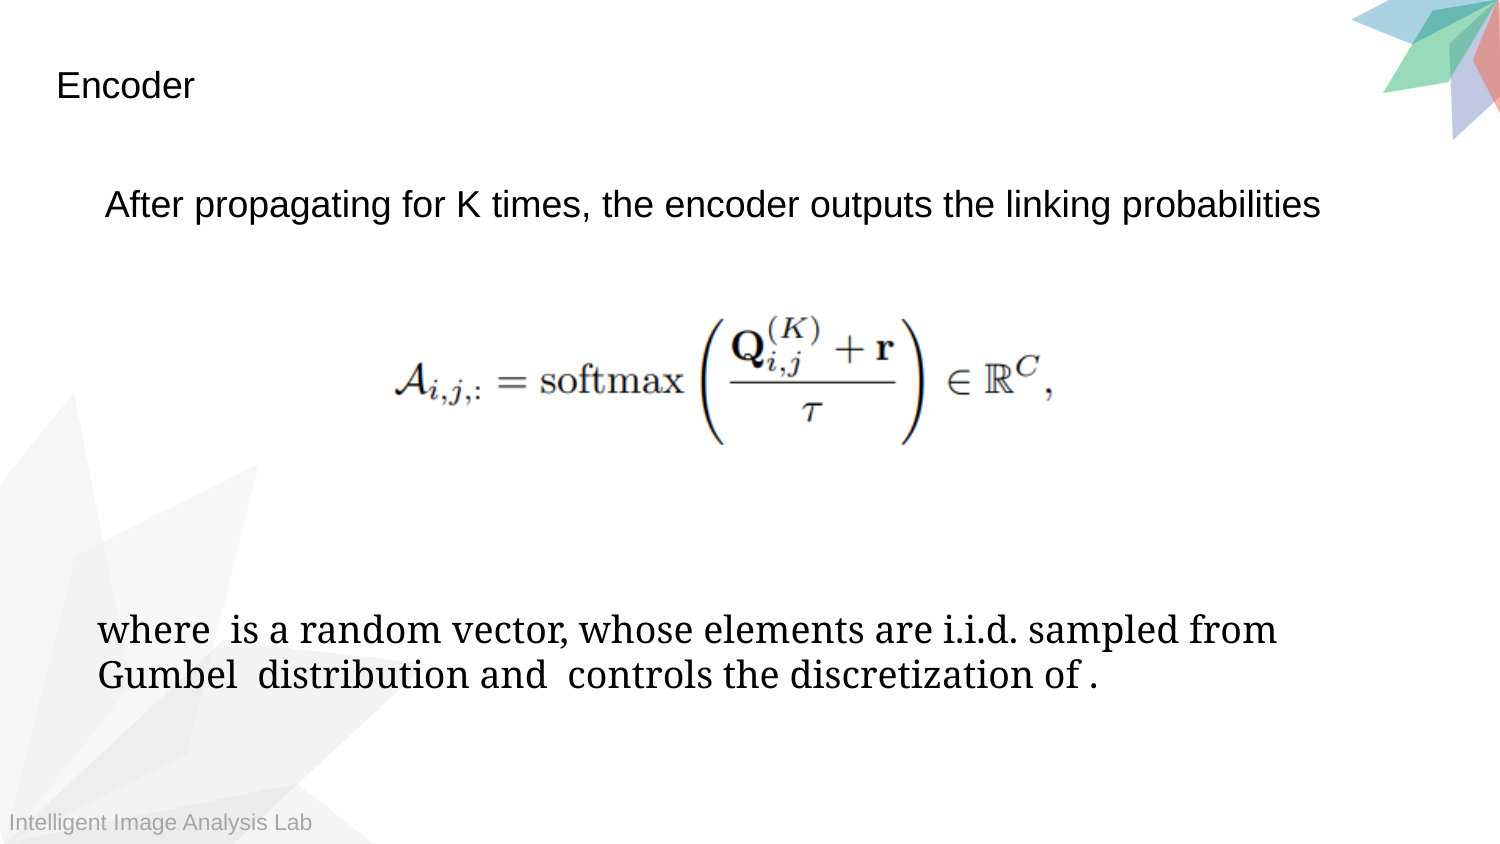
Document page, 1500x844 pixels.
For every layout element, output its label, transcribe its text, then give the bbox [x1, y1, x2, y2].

picture [0, 0, 1500, 844]
text_box After propagating for K times, the encoder outputs the linking probabilities [90, 172, 1410, 233]
text_box Encoder [41, 53, 794, 114]
